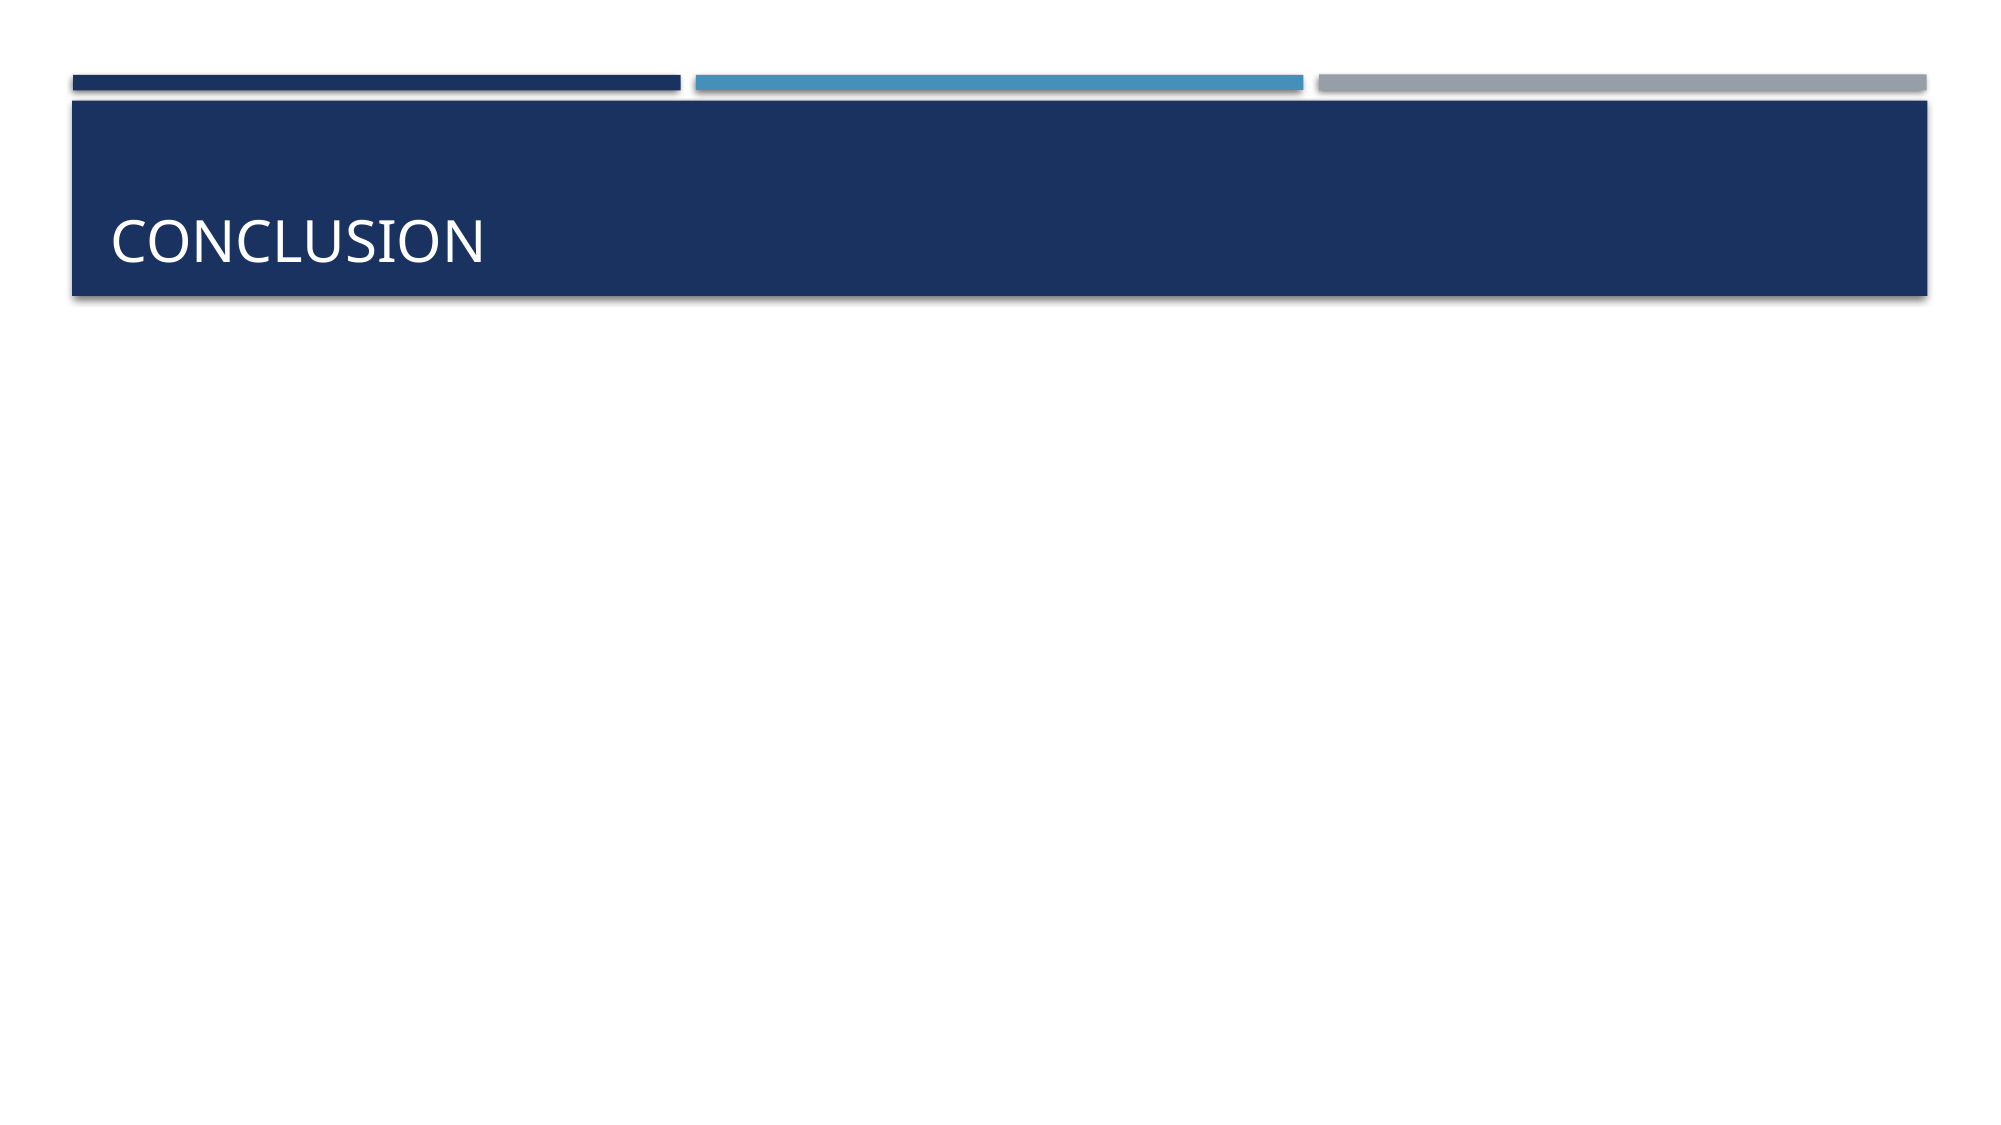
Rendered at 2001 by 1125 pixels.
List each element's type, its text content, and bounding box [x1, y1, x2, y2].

title Conclusion [95, 115, 1905, 282]
